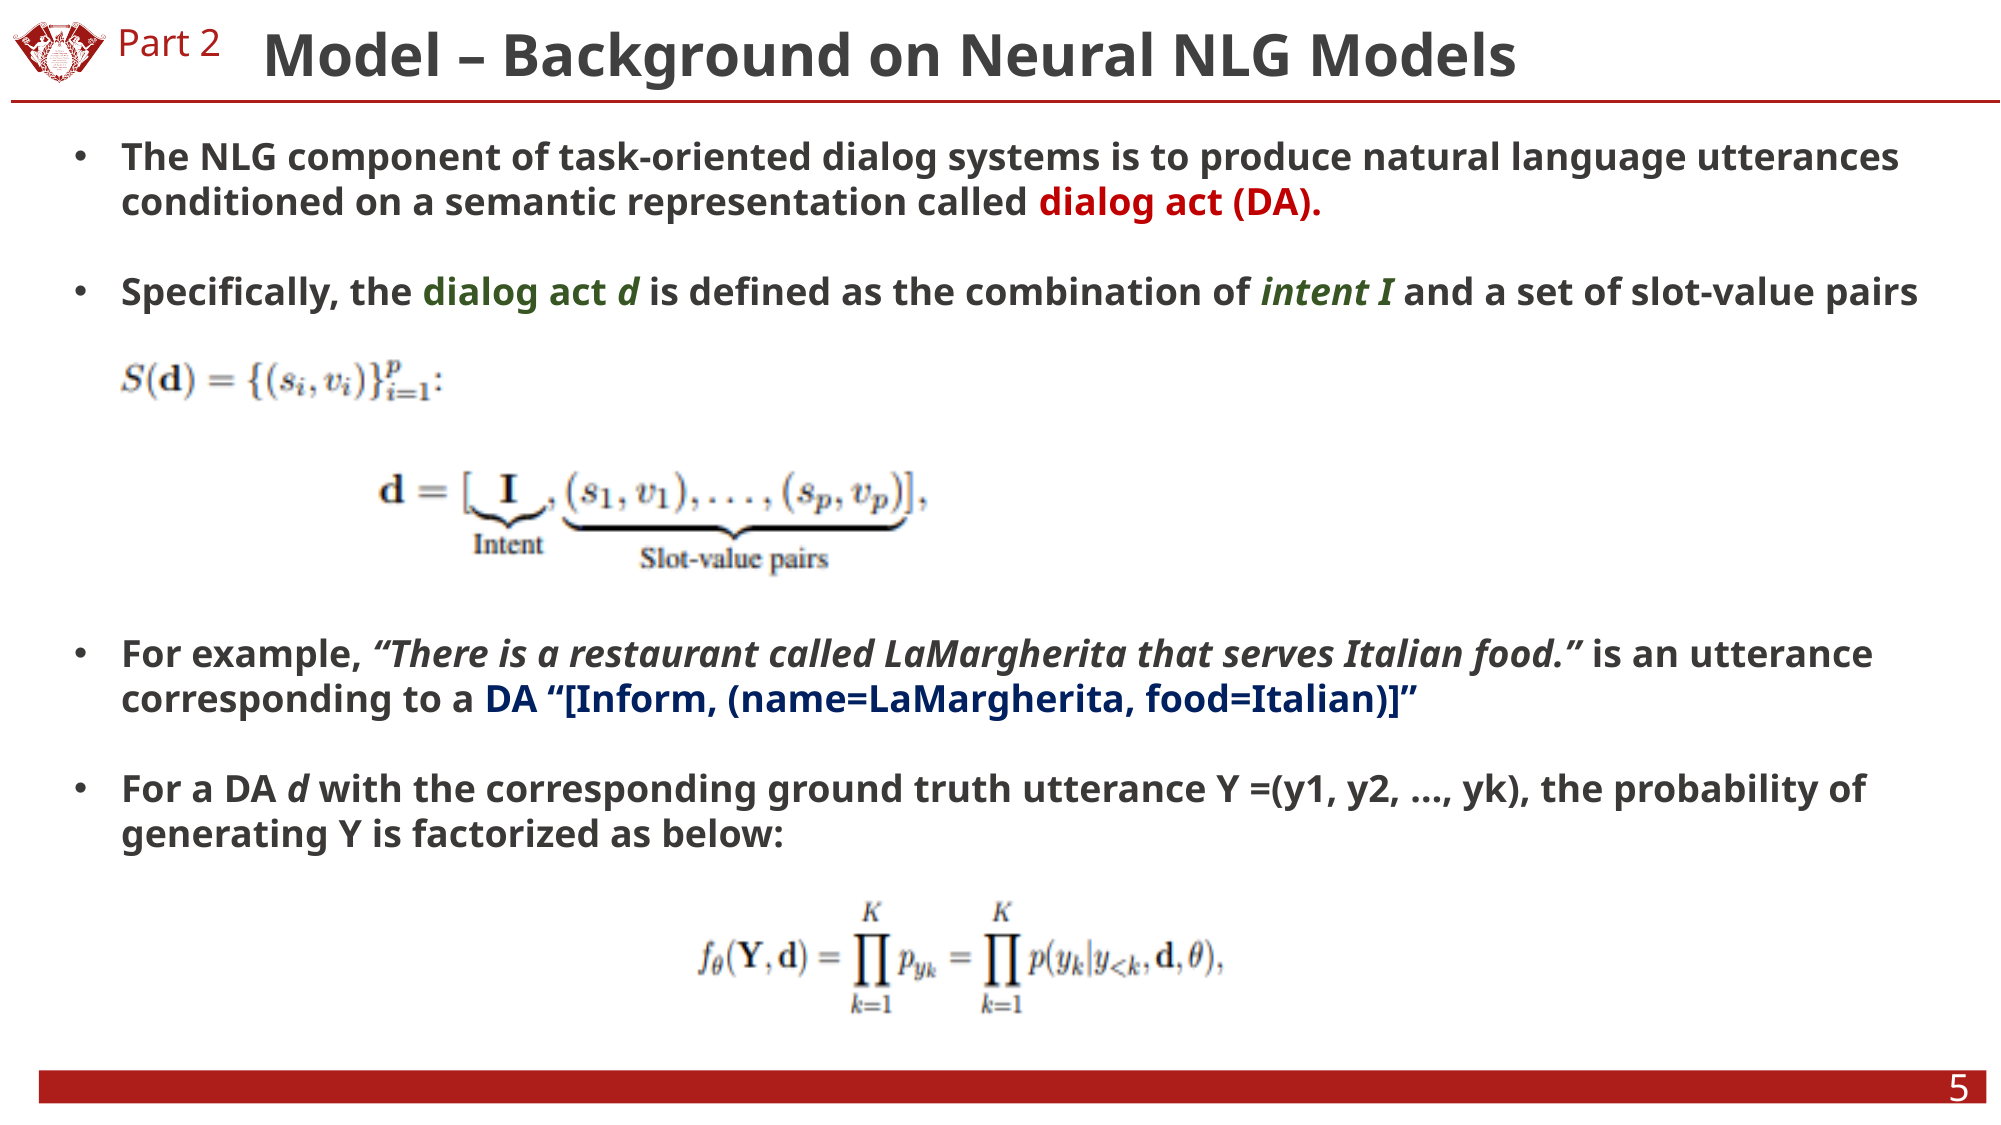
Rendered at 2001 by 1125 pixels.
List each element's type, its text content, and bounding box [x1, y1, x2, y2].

text_box For example, “There is a restaurant called LaMargherita that serves Italian food.” is an utterance corresponding to a DA “[Inform, (name=LaMargherita, food=Italian)]” For a DA d with the corresponding ground truth utterance Y =(y1, y2, …, yk), the probability of generating Y is factorized as below: [59, 622, 1976, 863]
picture [13, 22, 106, 83]
picture [684, 889, 1233, 1024]
picture [114, 353, 451, 414]
text_box Model – Background on Neural NLG Models [247, 10, 2000, 96]
text_box The NLG component of task-oriented dialog systems is to produce natural language utterances conditioned on a semantic representation called dialog act (DA). Specifically, the dialog act d is defined as the combination of intent I and a set of slot-value pairs [59, 125, 1976, 321]
text_box [1981, 1069, 1987, 1104]
text_box 5 [1933, 1056, 1981, 1117]
text_box [38, 1069, 1933, 1104]
text_box Part 2 [102, 11, 319, 72]
picture [346, 444, 959, 583]
